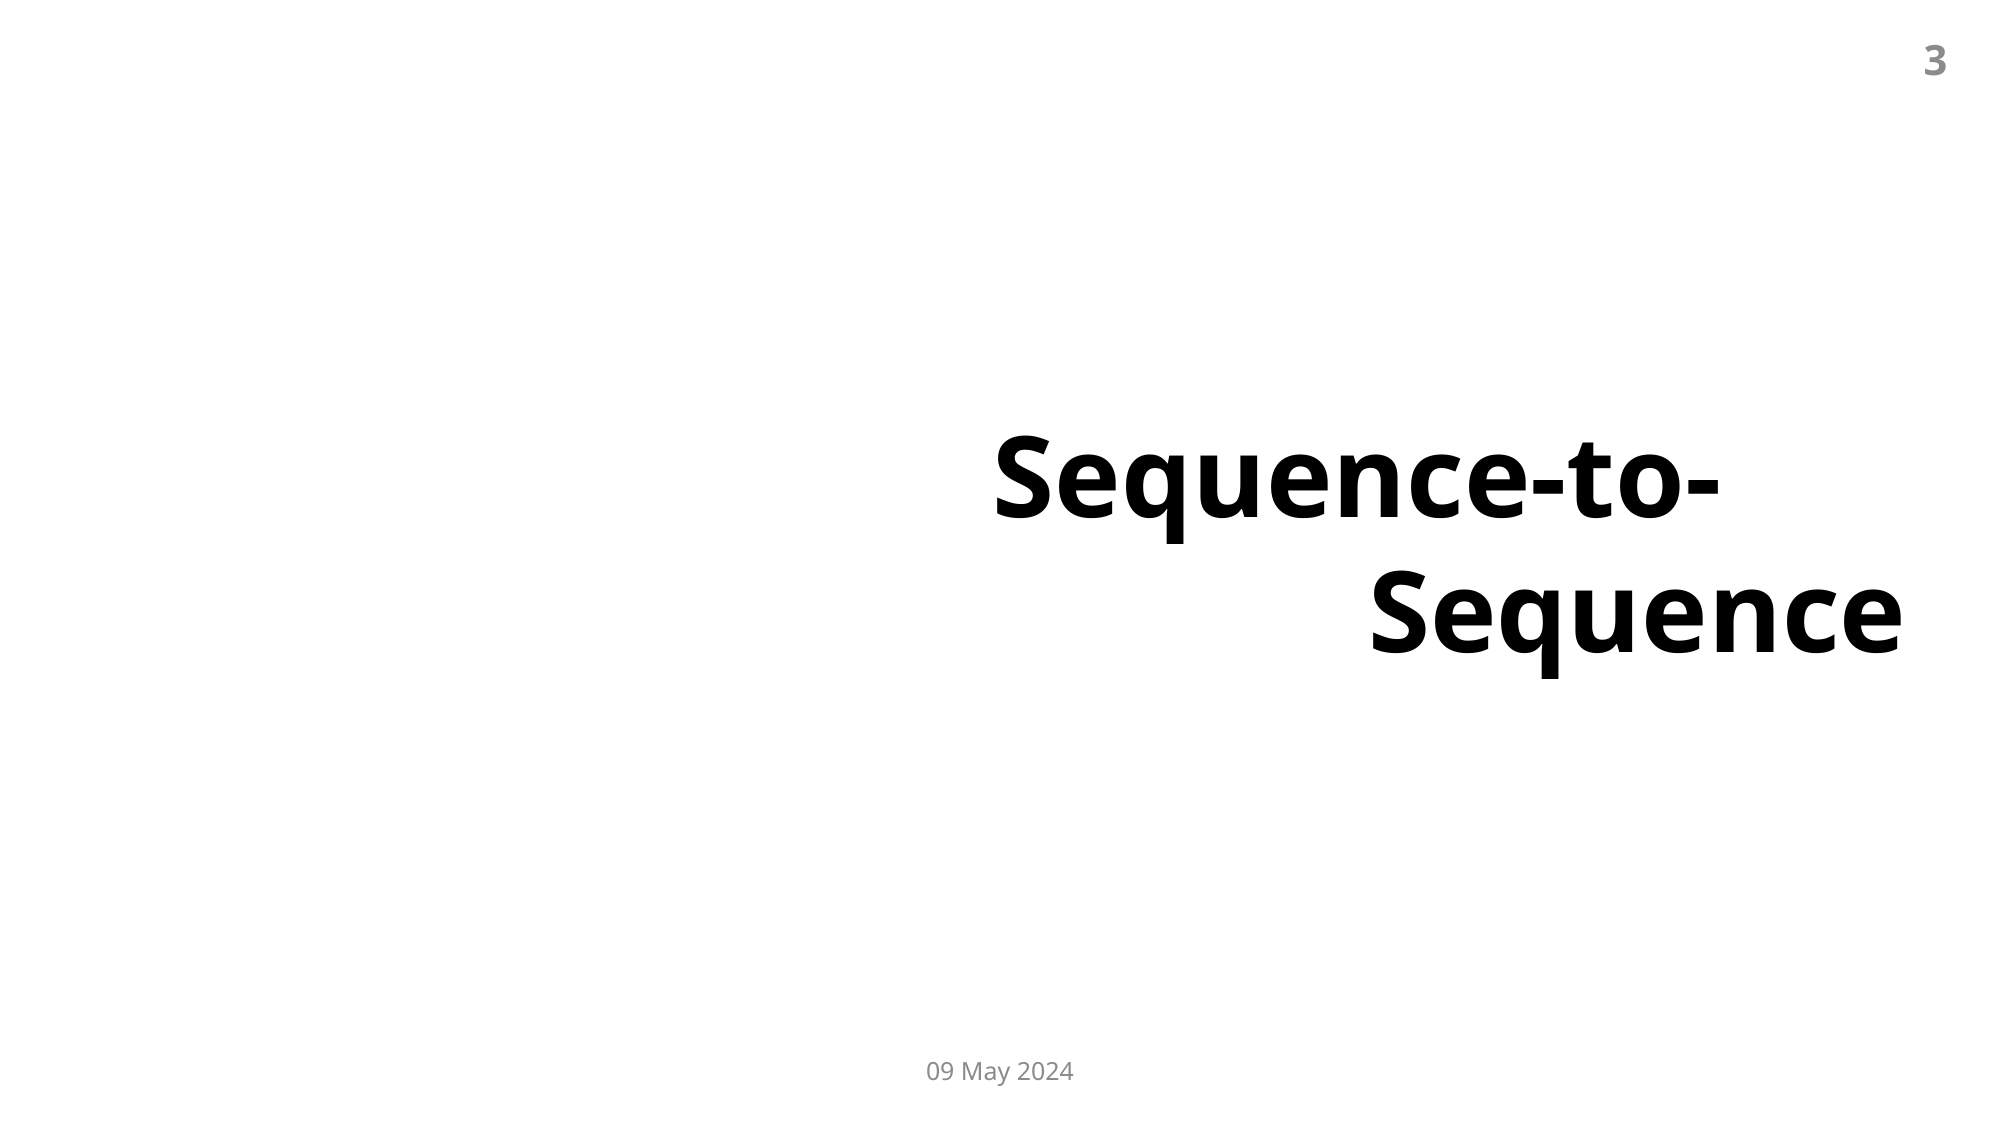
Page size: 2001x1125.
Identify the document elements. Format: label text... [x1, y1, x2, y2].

text_box Sequence-to- Sequence [977, 397, 2000, 683]
footer 09 May 2024 [662, 1042, 1338, 1103]
text_box 3 [1512, 28, 1963, 89]
